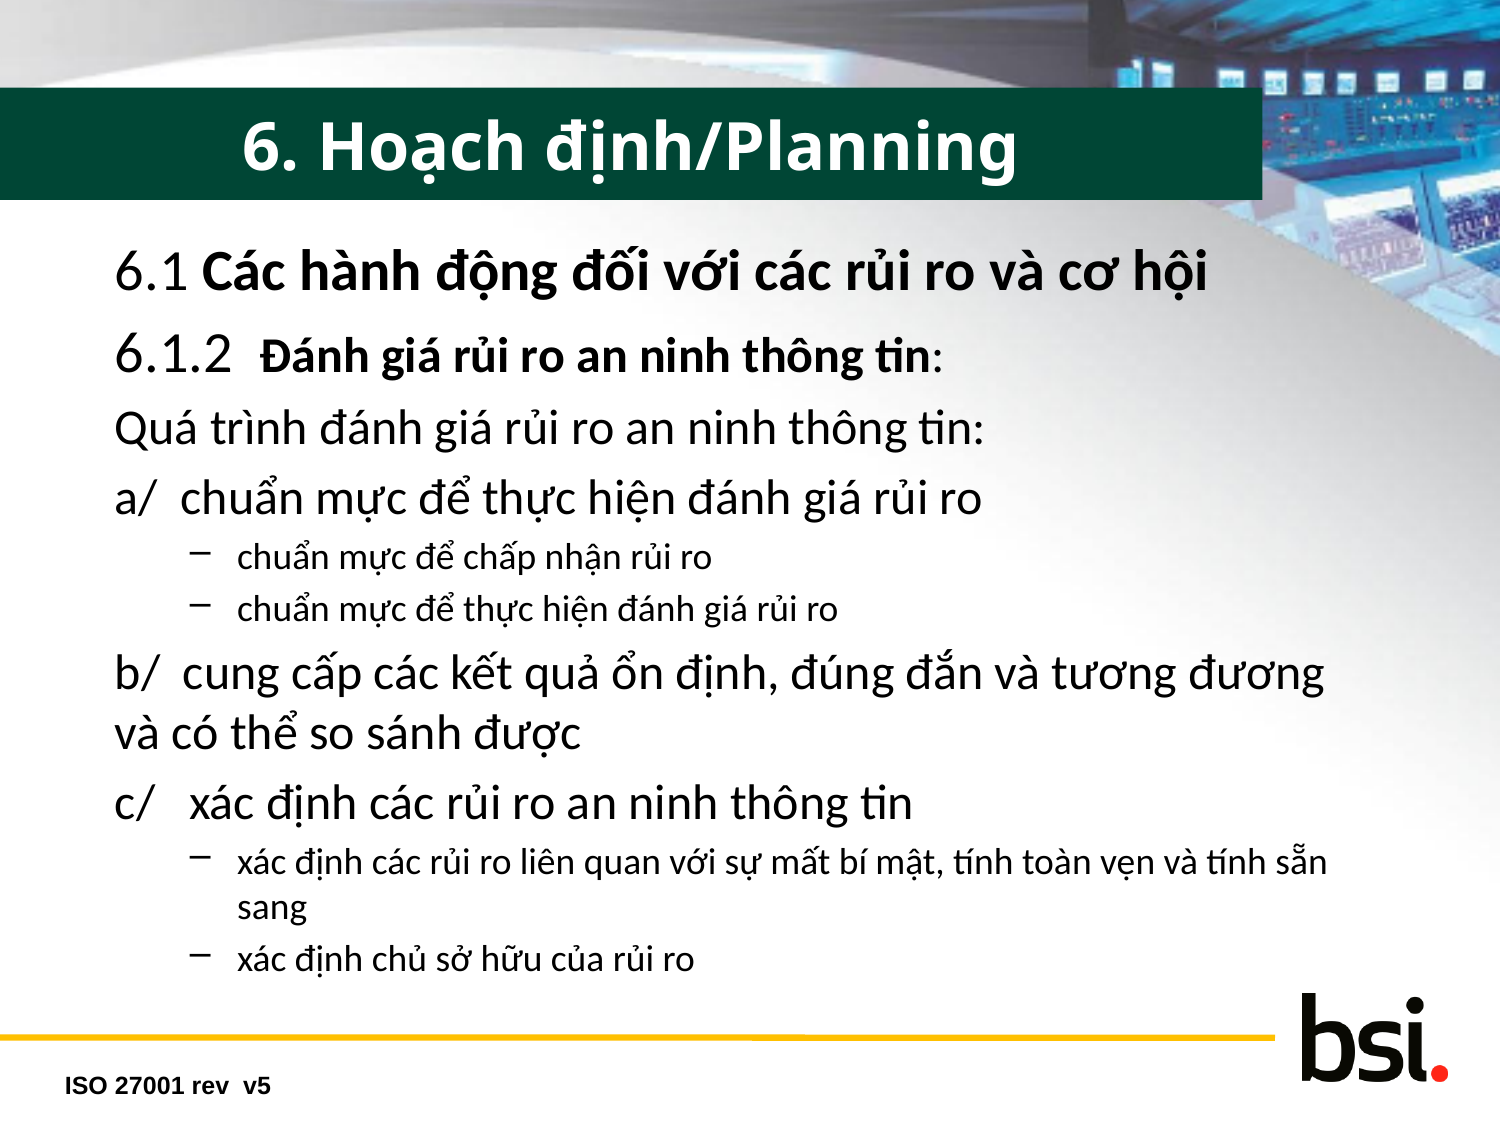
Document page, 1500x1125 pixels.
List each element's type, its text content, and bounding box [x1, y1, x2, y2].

title 6. Hoạch định/Planning [0, 87, 1263, 201]
list 6.1 Các hành động đối với các rủi ro và cơ hội 6.1.2 Đánh giá rủi ro an ninh thông tin: Quá trình đánh giá rủi ro an ninh thông tin: a/ chuẩn mực để thực hiện đánh giá rủi ro chuẩn mực để chấp nhận rủi ro chuẩn mực để thực hiện đánh giá rủi ro b/ cung cấp các kết quả ổn định, đúng đắn và tương đương và có thể so sánh được c/ xác định các rủi ro an ninh thông tin xác định các rủi ro liên quan với sự mất bí mật, tính toàn vẹn và tính sẵn sang xác định chủ sở hữu của rủi ro [99, 224, 1388, 988]
picture [1302, 993, 1448, 1082]
